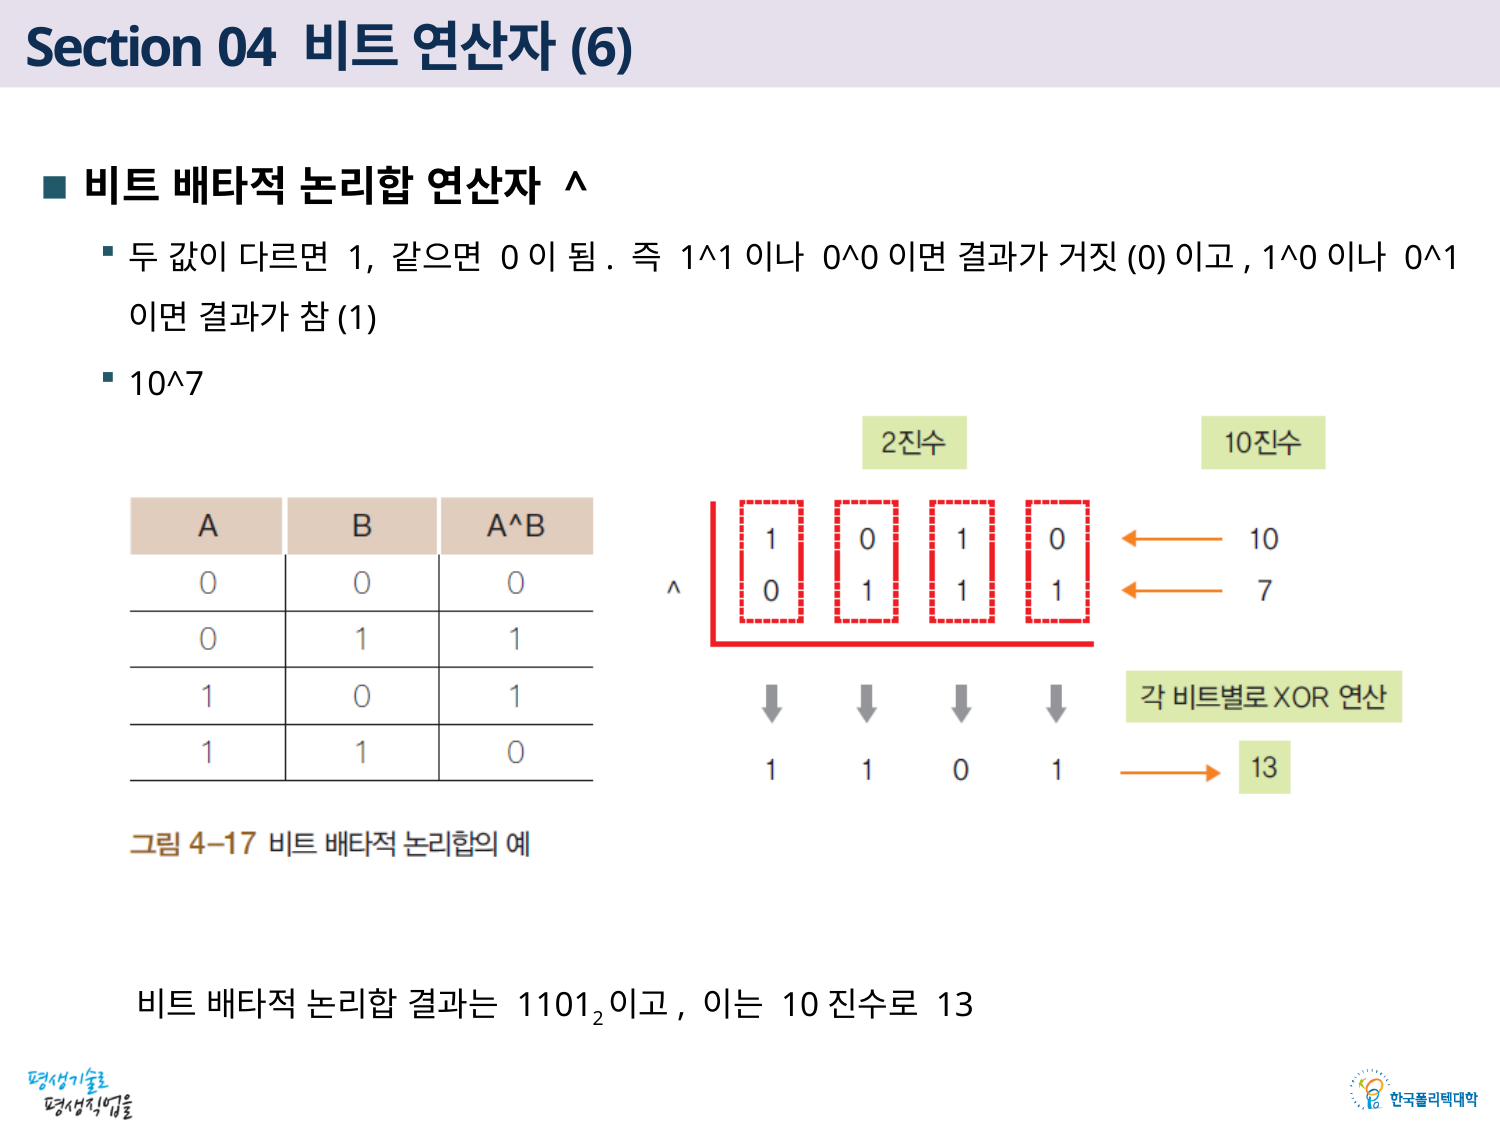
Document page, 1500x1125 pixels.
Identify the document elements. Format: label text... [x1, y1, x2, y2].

picture [17, 1062, 167, 1122]
title Section 04 비트 연산자(6) [10, 5, 1288, 84]
picture [125, 412, 1408, 864]
list 비트 배타적 논리합 연산자 ^ 두 값이 다르면 1, 같으면 0이 됨. 즉 1^1이나 0^0이면 결과가 거짓(0)이고, 1^0이나 0^1이면 결과가 참(1) 10^7 비트 배타적 논리합 결과는 11012이고, 이는 10진수로 13 [10, 126, 1481, 1057]
picture [1346, 1064, 1481, 1114]
